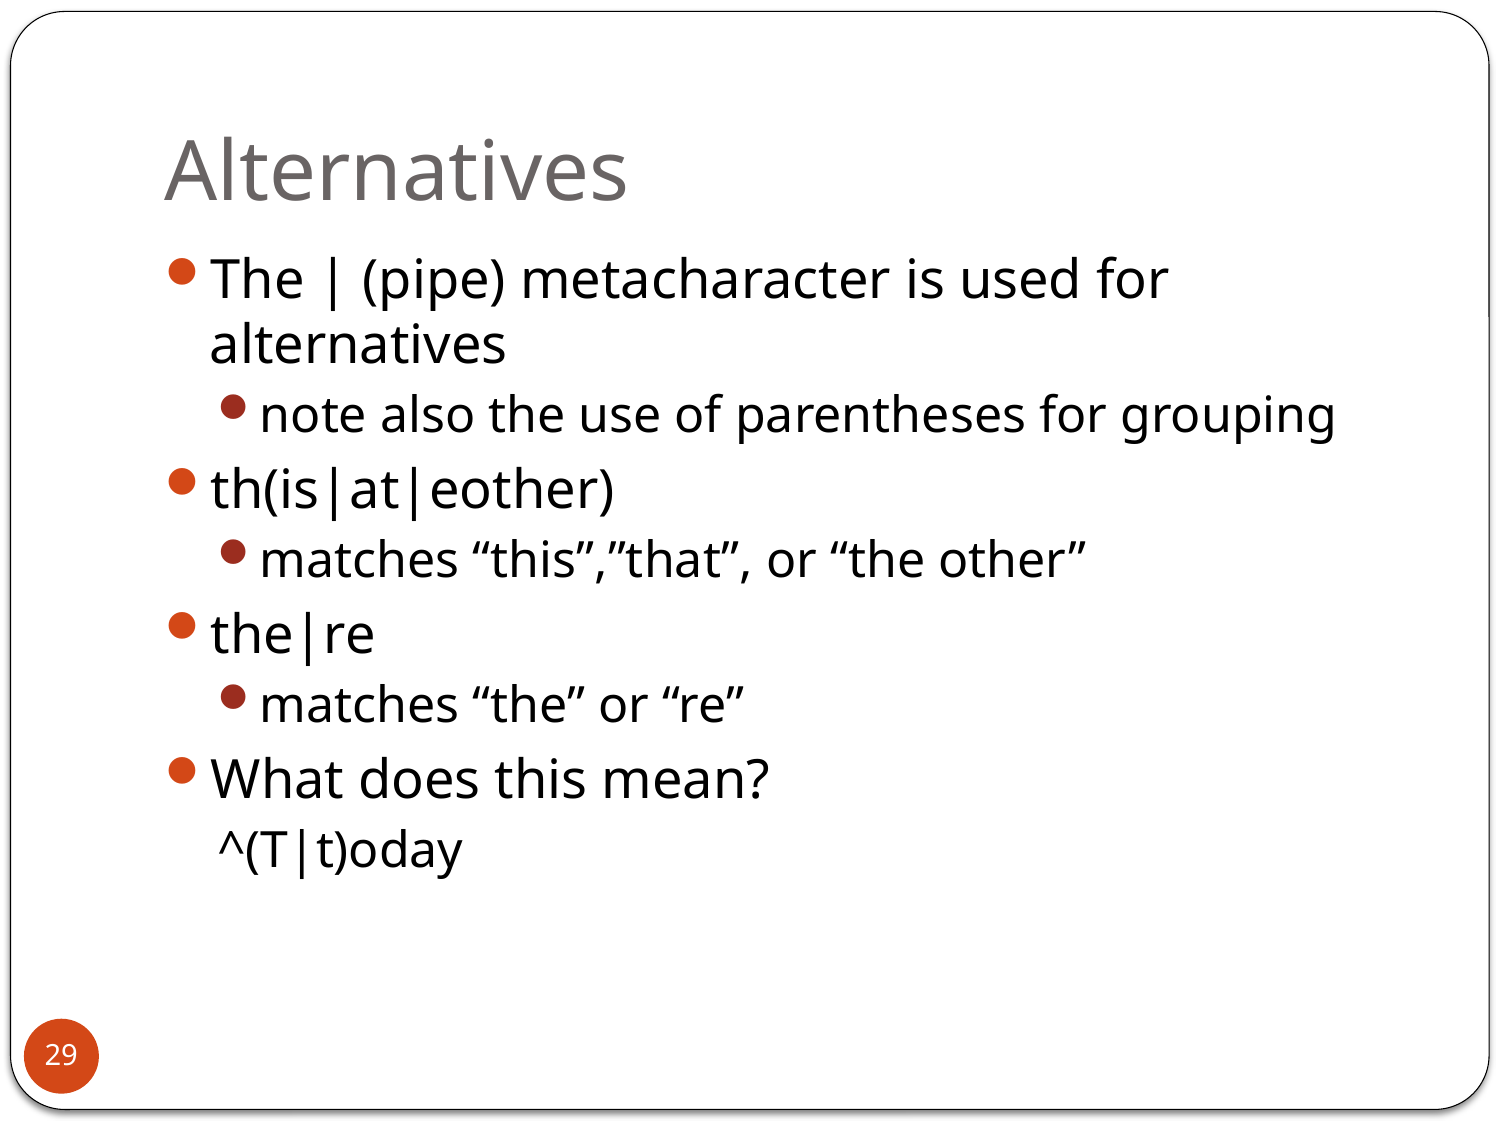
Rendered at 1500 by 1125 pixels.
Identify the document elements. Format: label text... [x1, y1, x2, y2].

title Alternatives [150, 45, 1425, 233]
slide_number 29 [23, 1018, 99, 1094]
list The | (pipe) metacharacter is used for alternatives note also the use of parentheses for grouping th(is|at|eother) matches “this”,”that”, or “the other” the|re matches “the” or “re” What does this mean? ^(T|t)oday [150, 237, 1425, 988]
